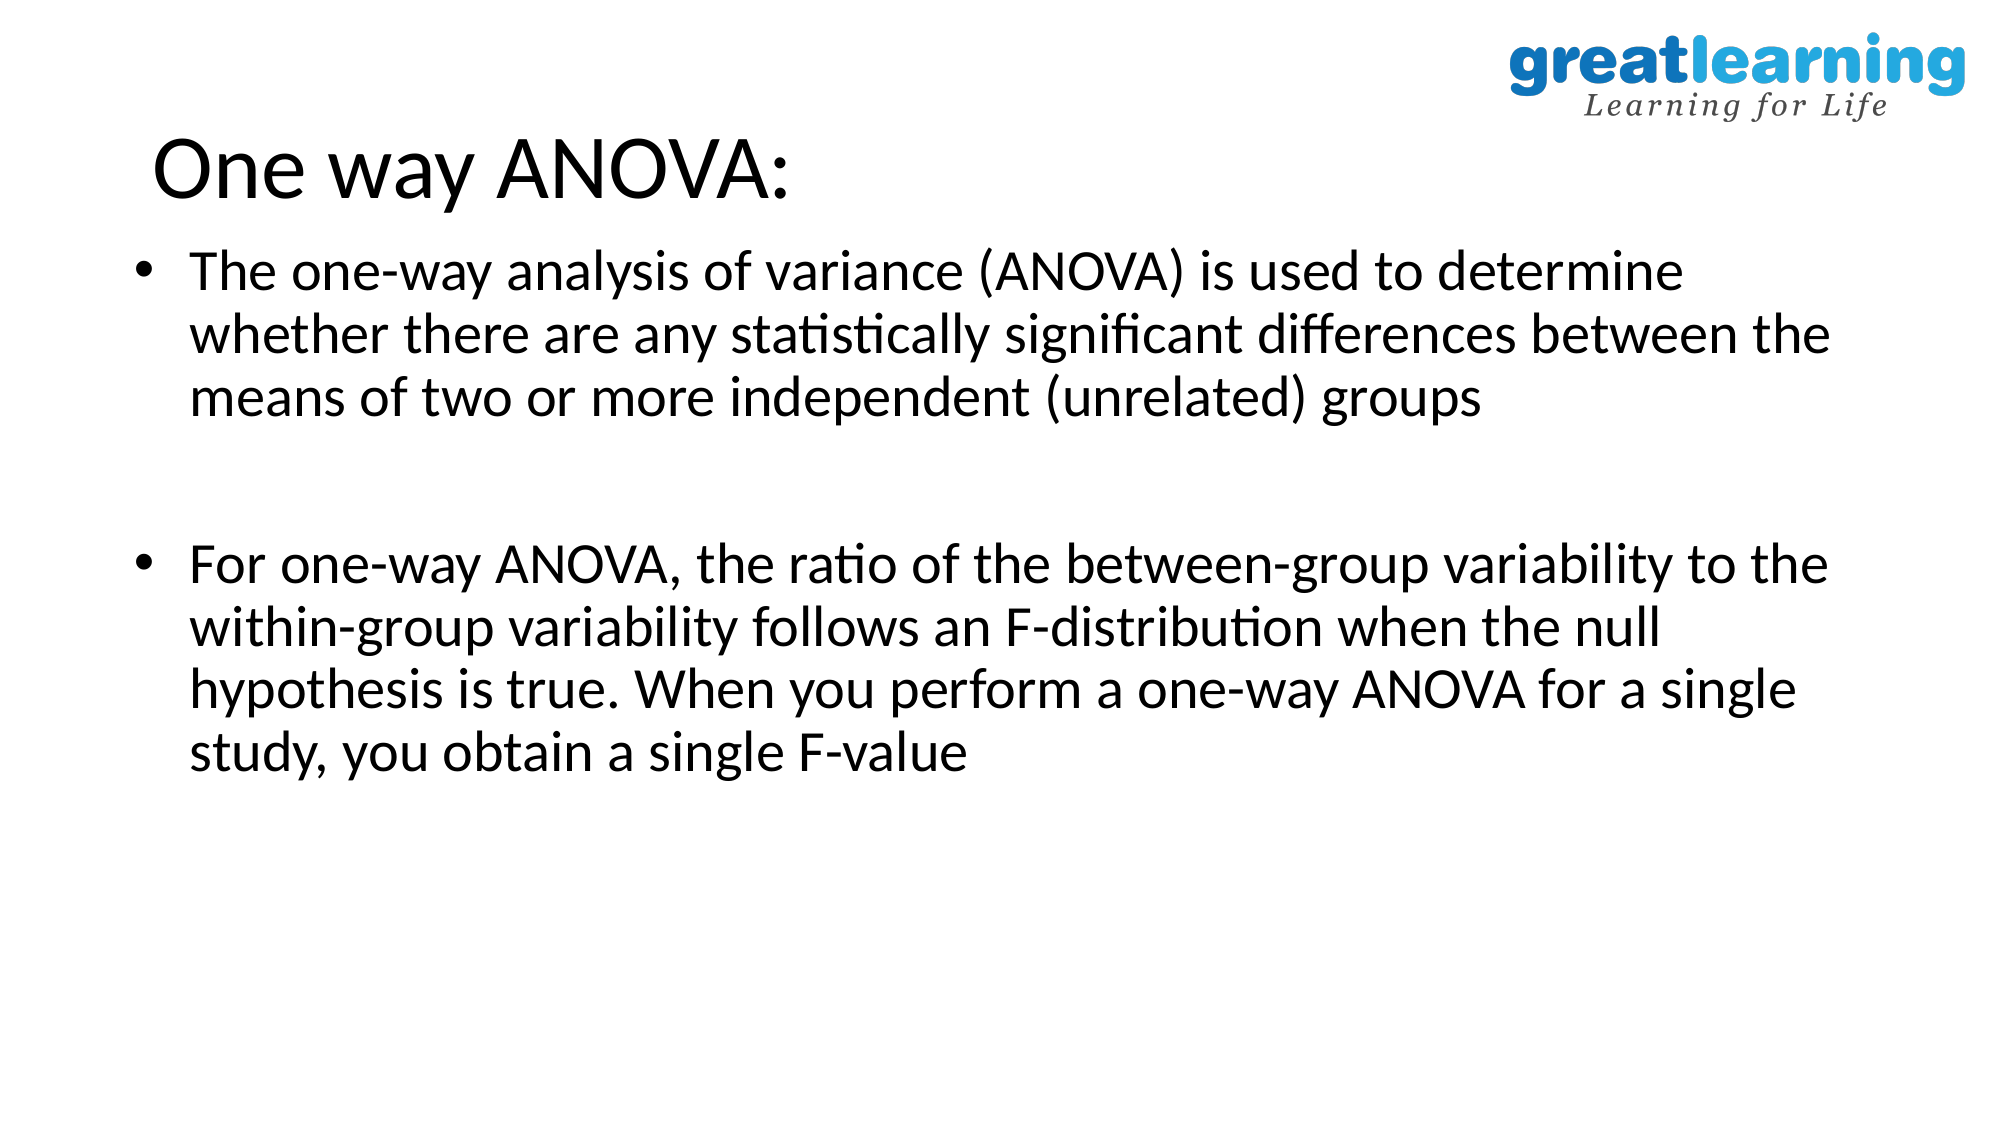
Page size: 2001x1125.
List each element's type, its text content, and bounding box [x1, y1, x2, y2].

picture [1508, 30, 1967, 124]
list The one-way analysis of variance (ANOVA) is used to determine whether there are any statistically significant differences between the means of two or more independent (unrelated) groups For one-way ANOVA, the ratio of the between-group variability to the within-group variability follows an F-distribution when the null hypothesis is true. When you perform a one-way ANOVA for a single study, you obtain a single F-value [99, 232, 1900, 976]
title One way ANOVA: [137, 59, 1863, 232]
